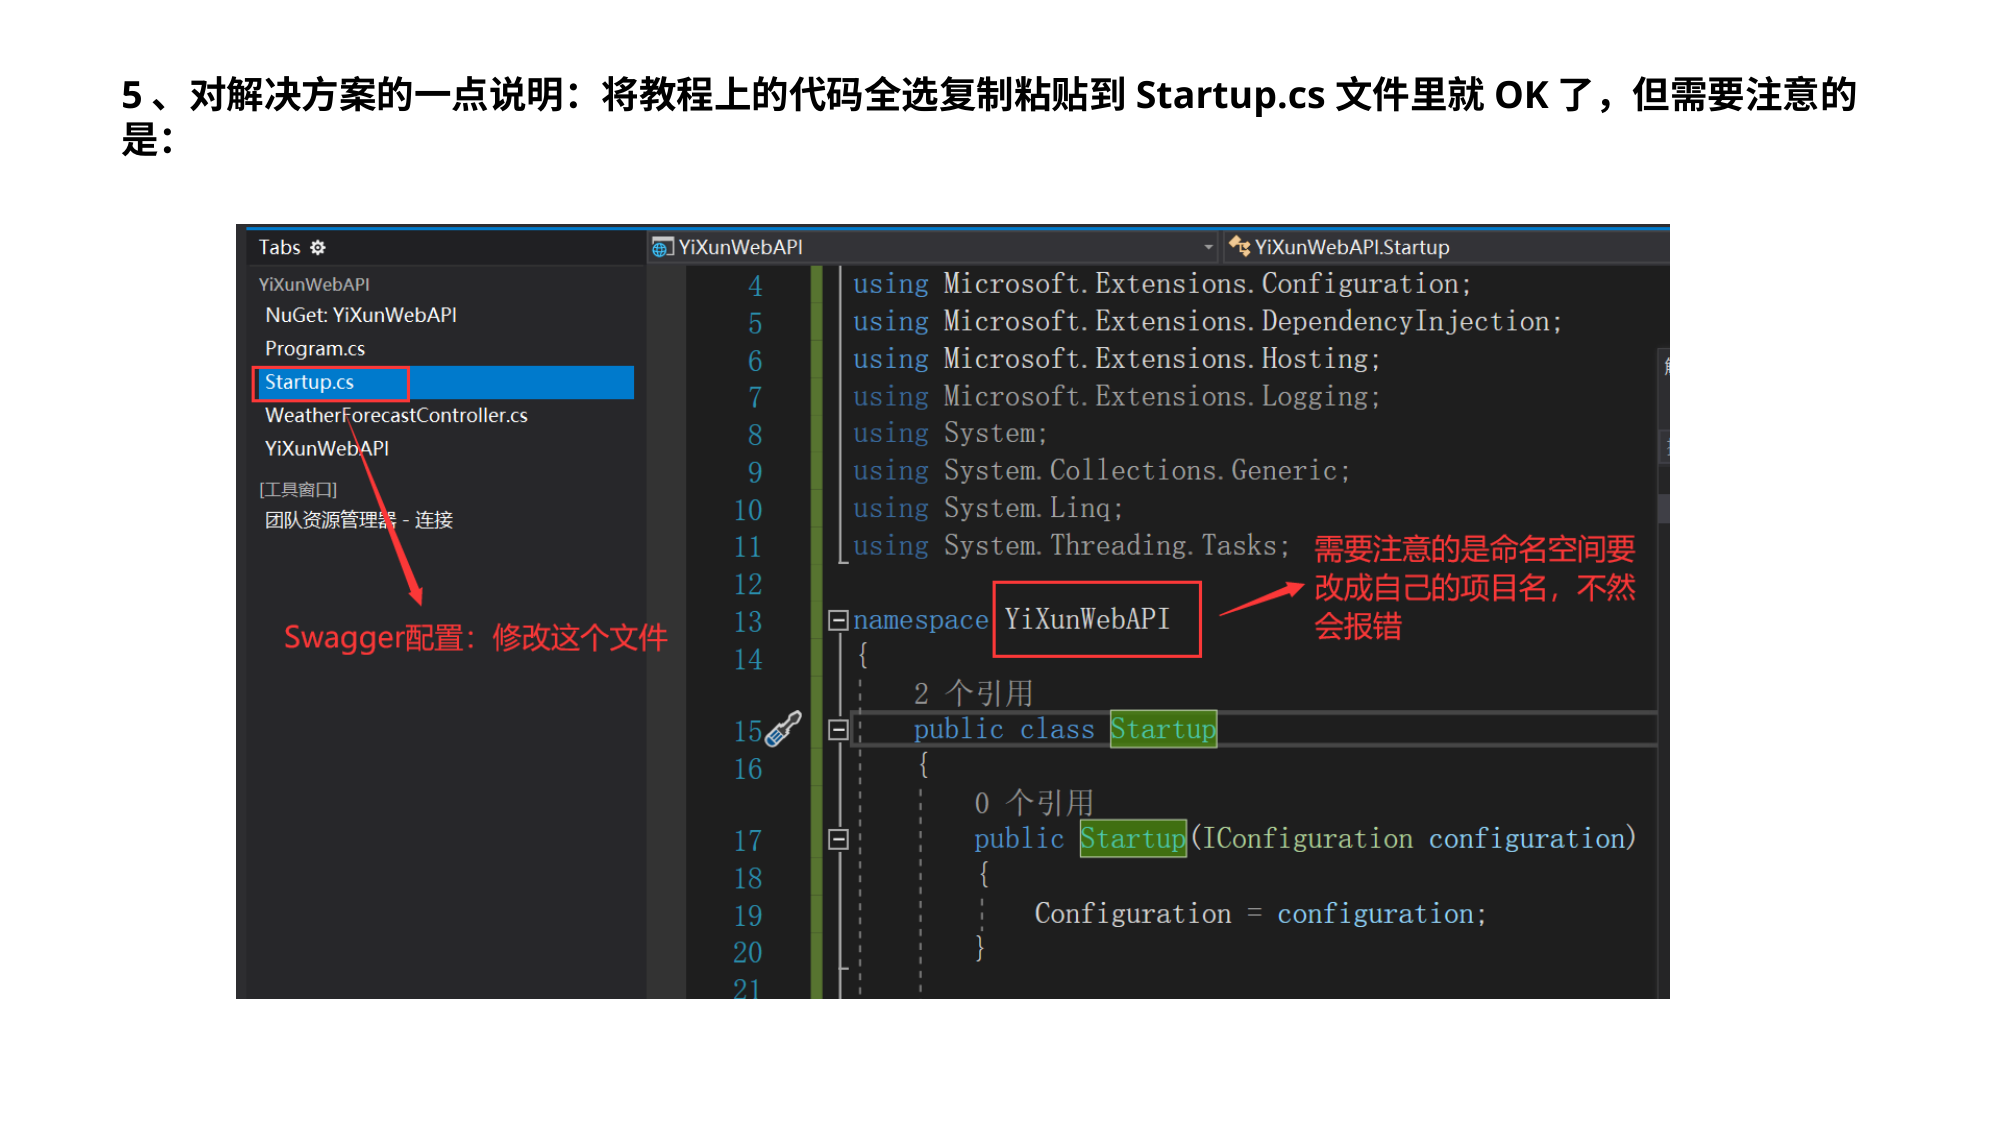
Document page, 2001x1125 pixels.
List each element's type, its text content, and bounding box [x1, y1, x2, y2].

picture [236, 224, 1670, 999]
text_box 5、对解决方案的一点说明：将教程上的代码全选复制粘贴到Startup.cs文件里就OK了，但需要注意的是： [106, 63, 1887, 168]
